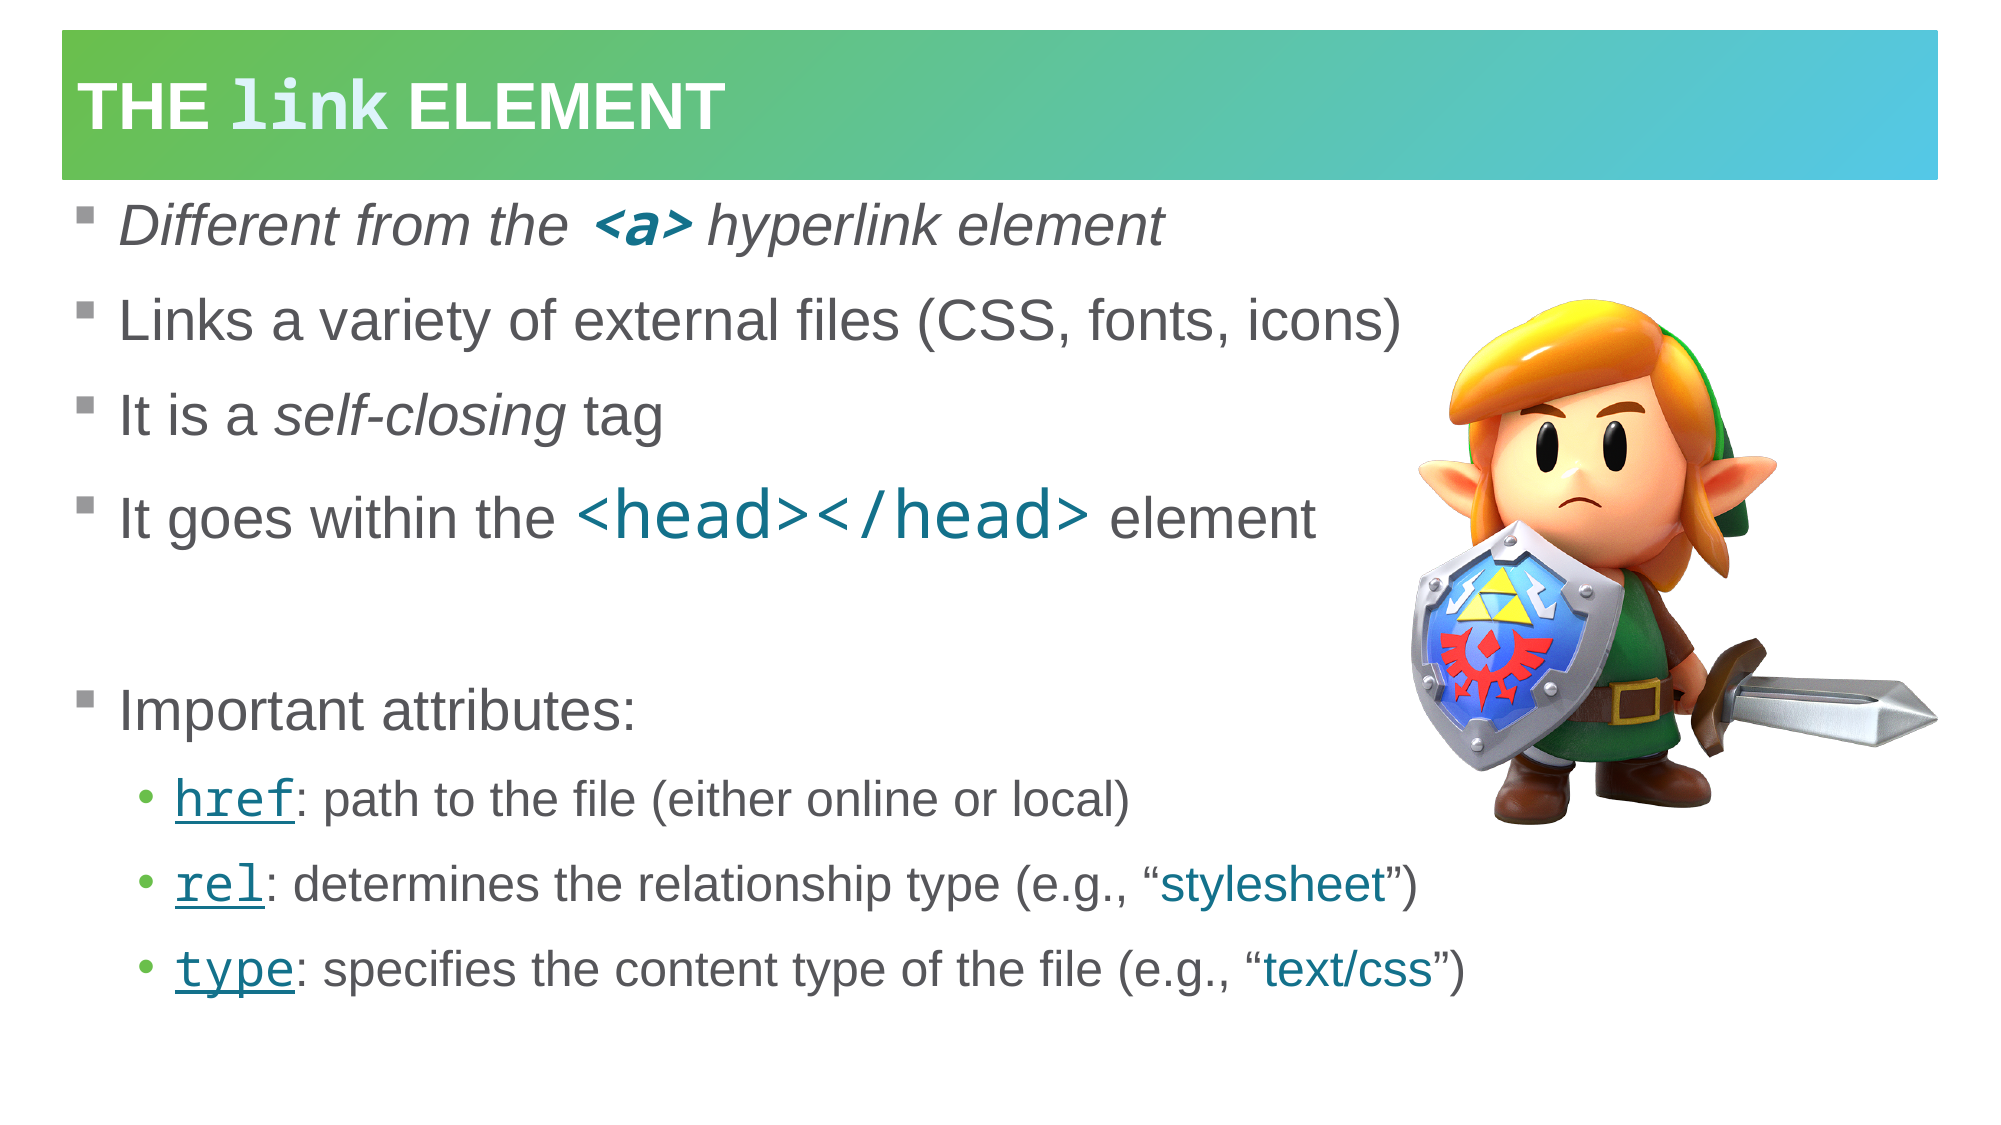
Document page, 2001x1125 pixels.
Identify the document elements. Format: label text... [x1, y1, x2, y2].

list Different from the <a> hyperlink element Links a variety of external files (CSS, fonts, icons) It is a self-closing tag It goes within the <head></head> element Important attributes: href: path to the file (either online or local) rel: determines the relationship type (e.g., “stylesheet”) type: specifies the content type of the file (e.g., “text/css”) [62, 187, 1938, 1050]
picture [1411, 299, 1938, 825]
title the link element [62, 29, 1938, 180]
